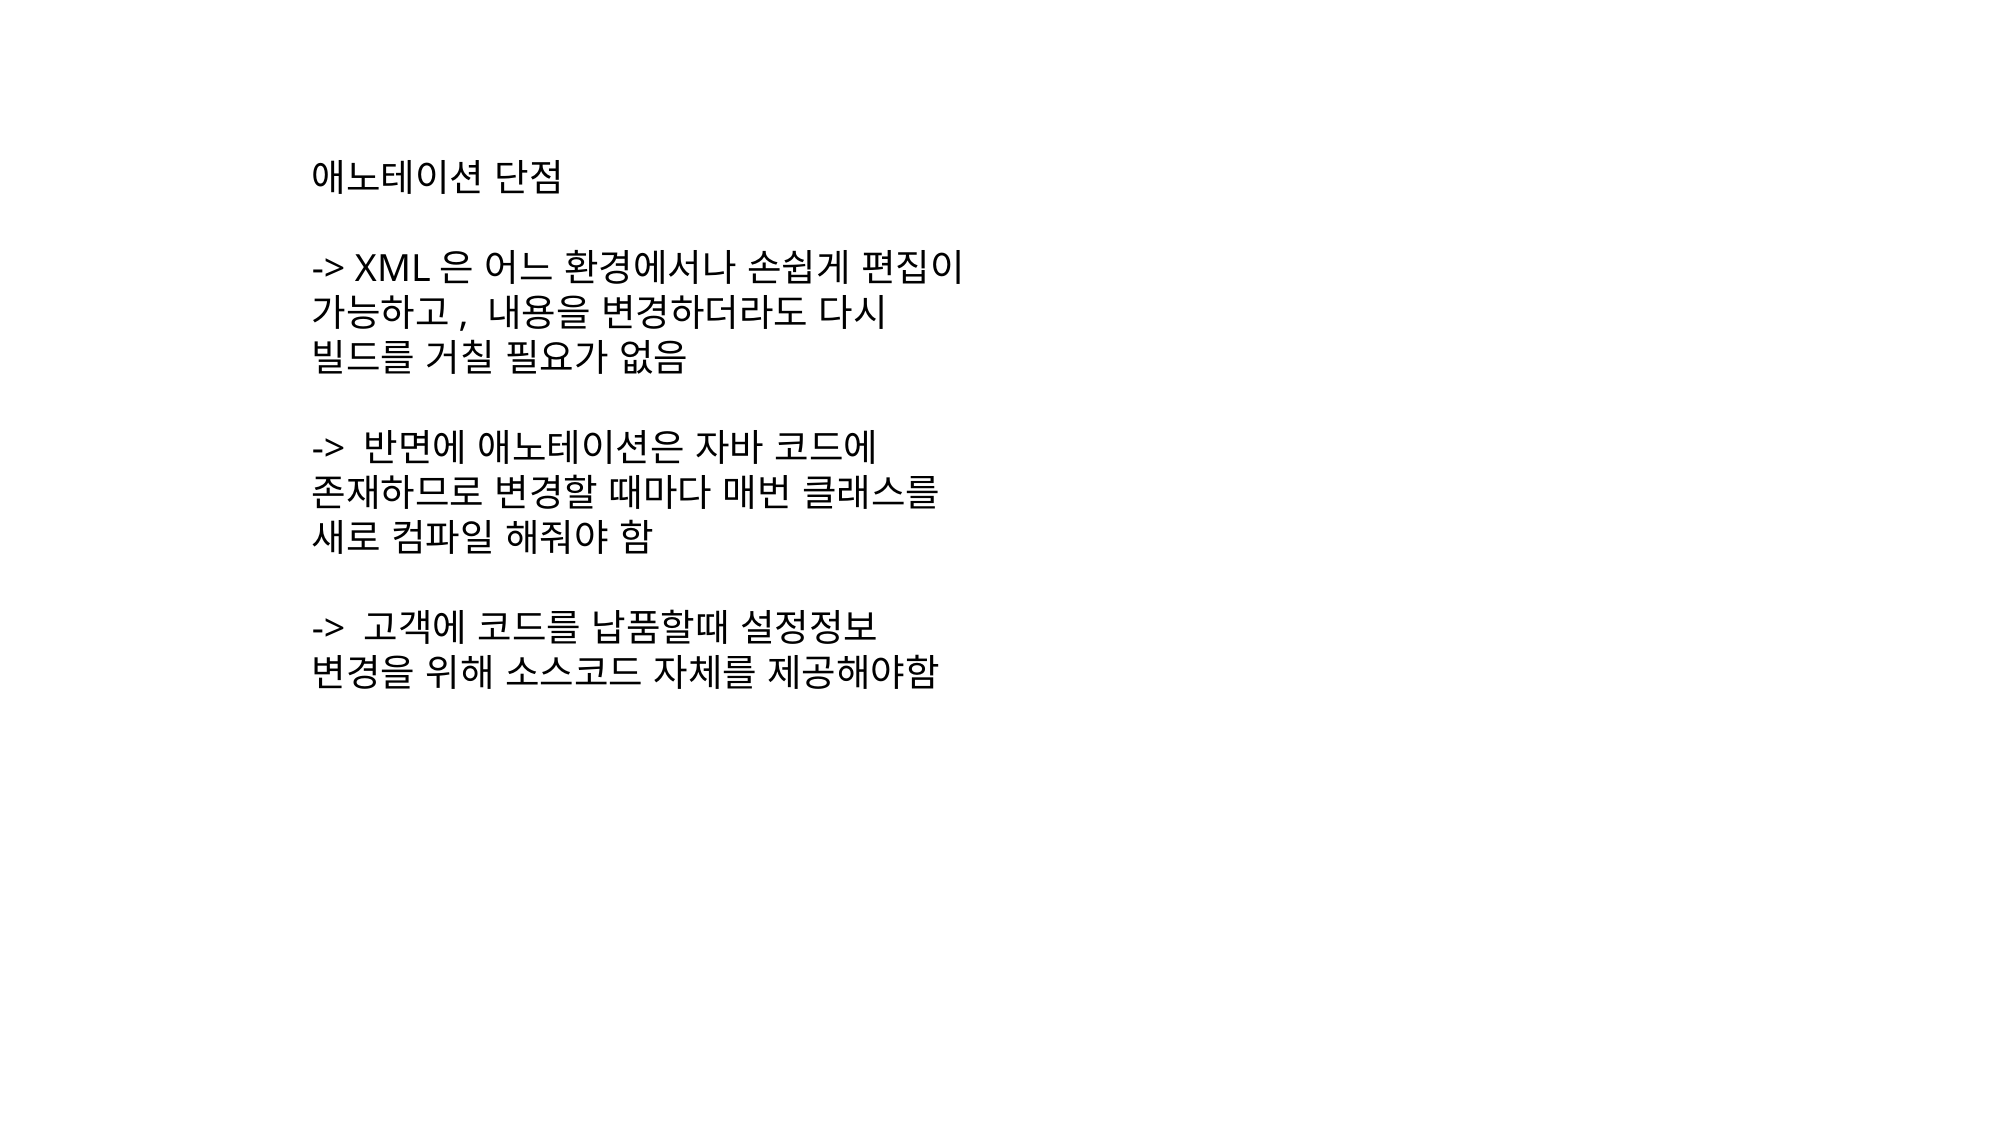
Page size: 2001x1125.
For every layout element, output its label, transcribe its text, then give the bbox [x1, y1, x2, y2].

text_box 애노테이션 단점 -> XML은 어느 환경에서나 손쉽게 편집이 가능하고, 내용을 변경하더라도 다시 빌드를 거칠 필요가 없음 -> 반면에 애노테이션은 자바 코드에 존재하므로 변경할 때마다 매번 클래스를 새로 컴파일 해줘야 함 -> 고객에 코드를 납품할때 설정정보 변경을 위해 소스코드 자체를 제공해야함 [297, 146, 1000, 702]
